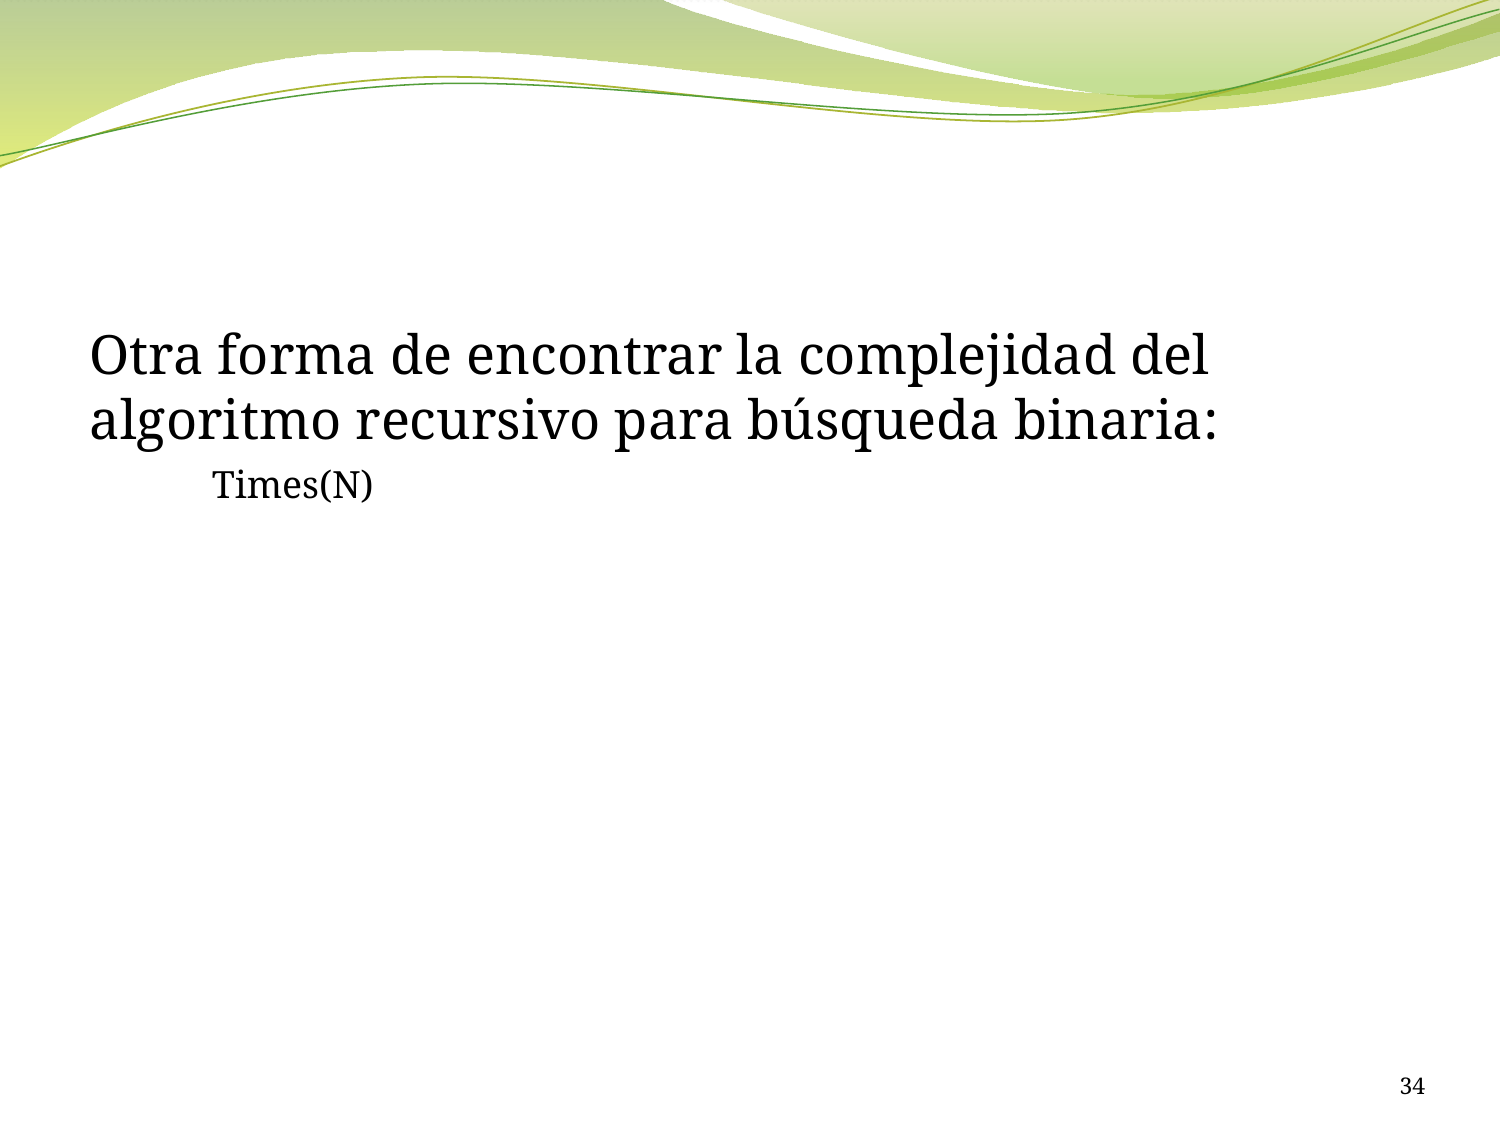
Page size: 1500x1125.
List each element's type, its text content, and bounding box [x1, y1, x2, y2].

slide_number 34 [1299, 1042, 1425, 1103]
text_box Times(N) [197, 453, 527, 559]
list Otra forma de encontrar la complejidad del algoritmo recursivo para búsqueda binaria: [75, 312, 1425, 1033]
